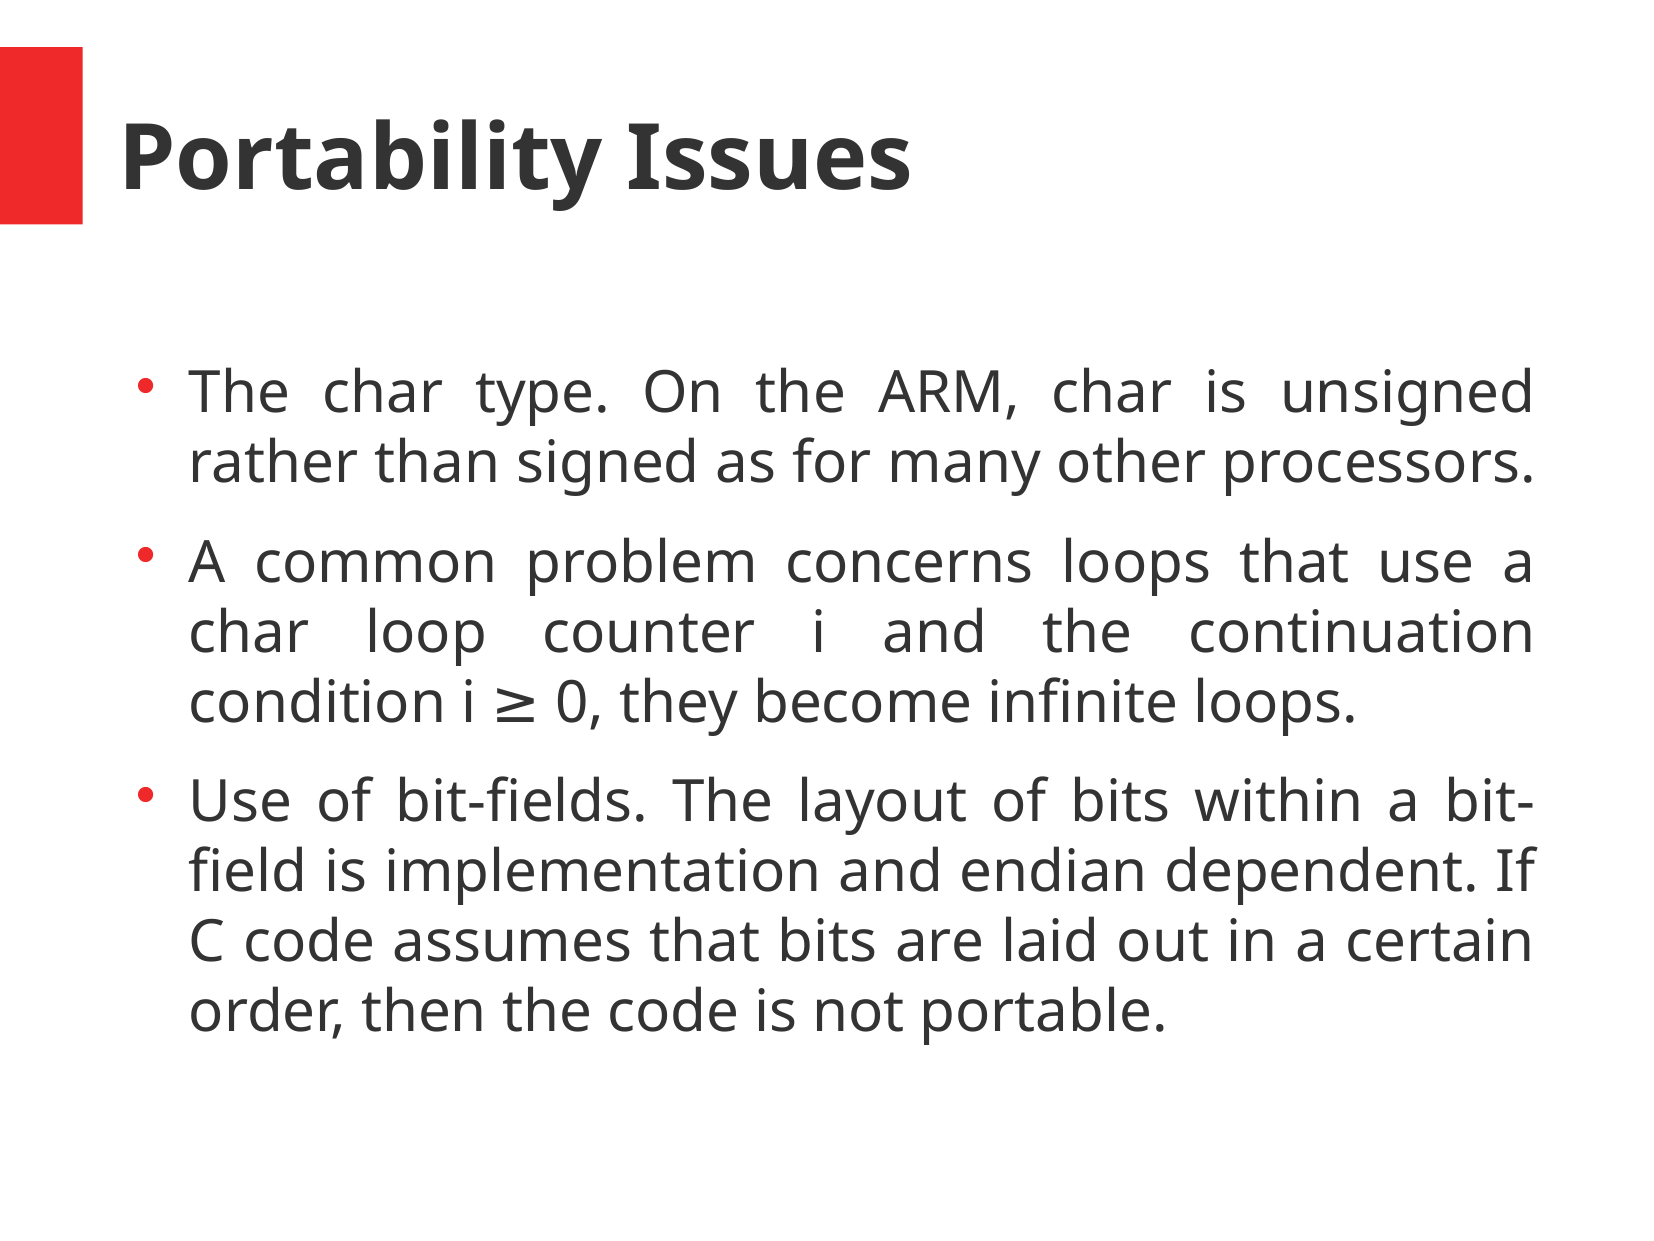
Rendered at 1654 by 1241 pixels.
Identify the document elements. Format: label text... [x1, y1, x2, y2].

text_box Portability Issues [118, 49, 1571, 257]
text_box The char type. On the ARM, char is unsigned rather than signed as for many other processors. A common problem concerns loops that use a char loop counter i and the continuation condition i ≥ 0, they become infinite loops. Use of bit-fields. The layout of bits within a bit-field is implementation and endian dependent. If C code assumes that bits are laid out in a certain order, then the code is not portable. [118, 354, 1536, 1074]
